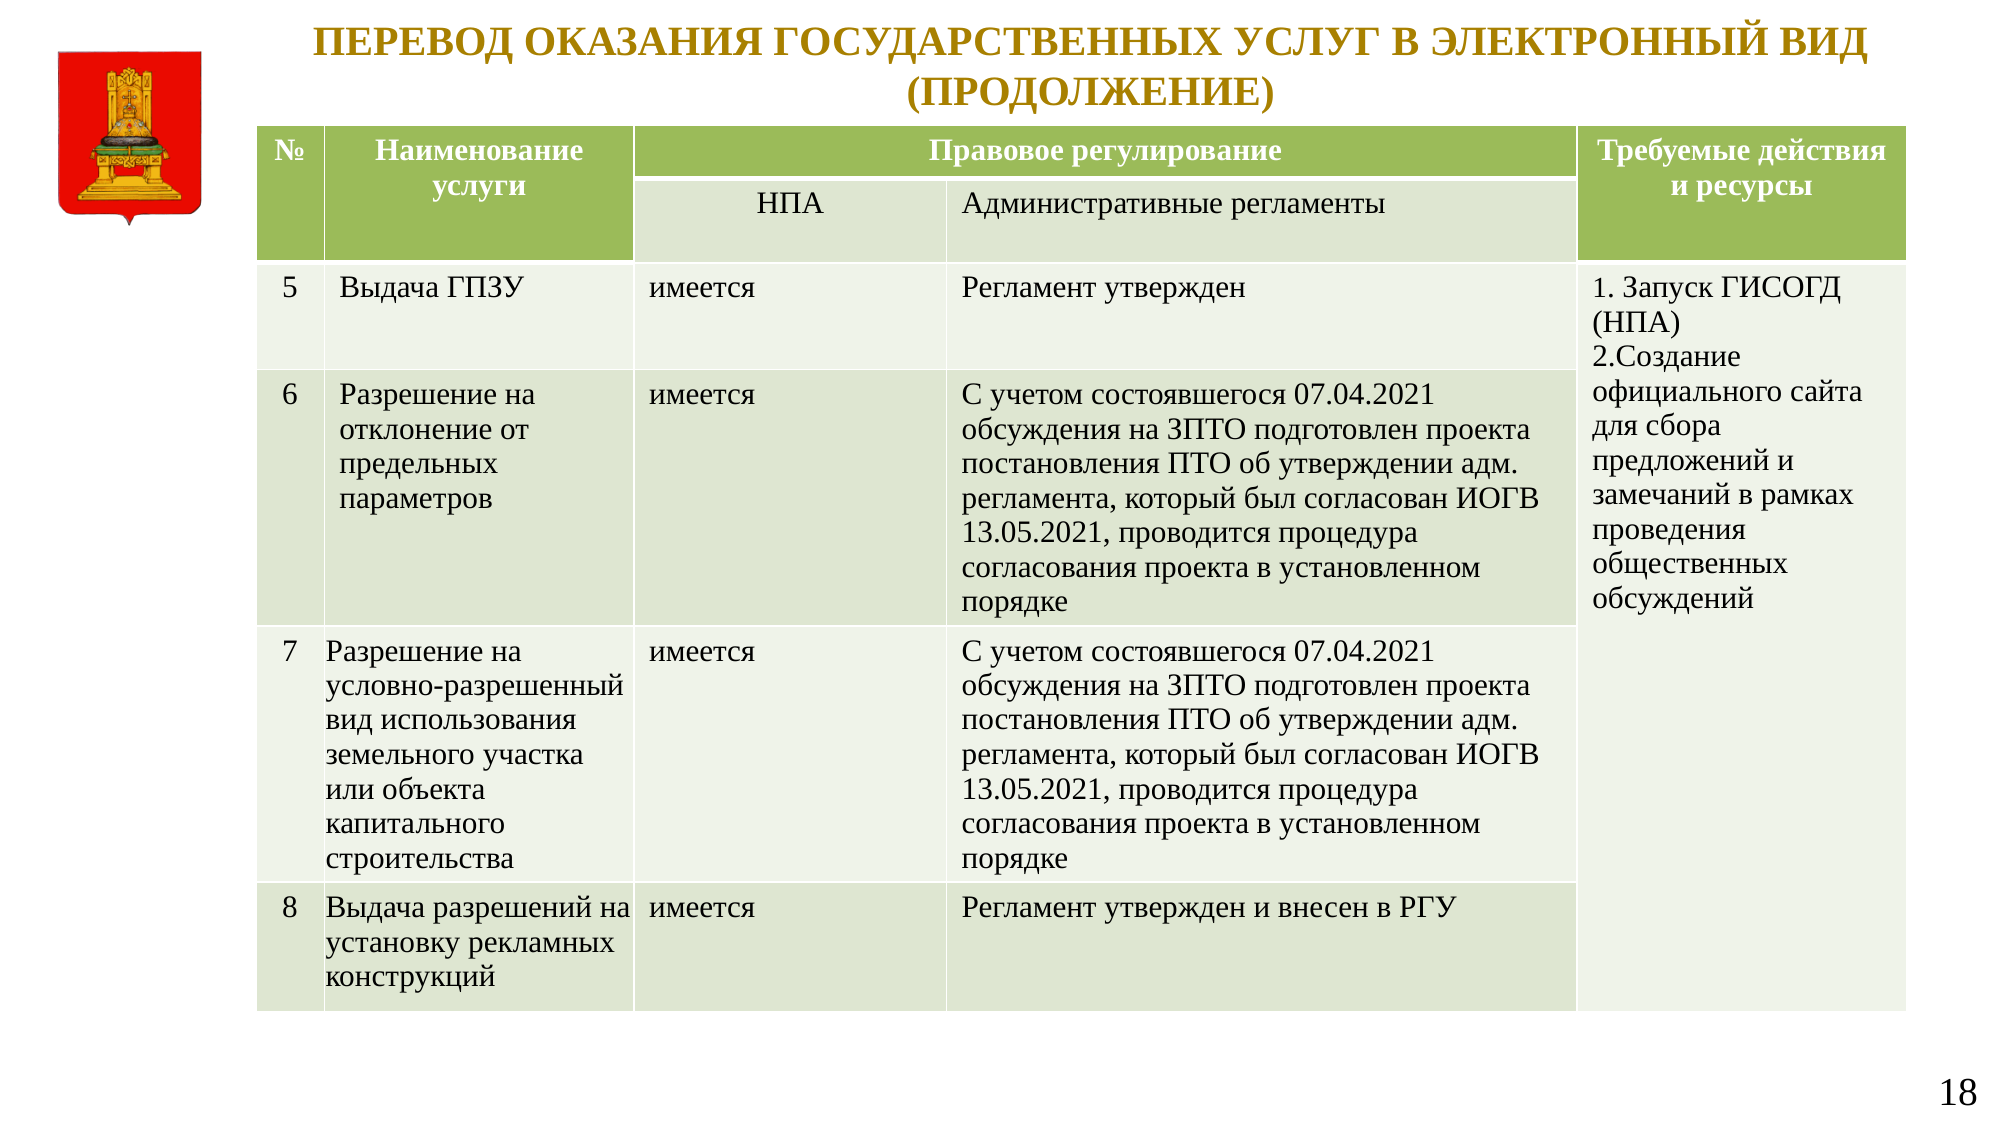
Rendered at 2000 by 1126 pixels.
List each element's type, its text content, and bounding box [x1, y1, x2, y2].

table_cell имеется [635, 264, 946, 369]
table_header № [257, 126, 324, 260]
table_cell имеется [635, 627, 946, 881]
table_cell 6 [257, 370, 324, 625]
table_cell 5 [257, 265, 324, 369]
table_header Требуемые действия и ресурсы [1578, 126, 1906, 260]
picture [54, 42, 211, 236]
table_cell Выдача ГПЗУ [325, 265, 633, 369]
table_cell Разрешение на отклонение от предельных параметров [325, 370, 633, 625]
table_cell имеется [635, 370, 946, 625]
table_cell 8 [257, 883, 324, 1011]
table_cell имеется [635, 883, 946, 1011]
text_box 18 [1533, 1060, 1998, 1119]
table_cell Разрешение на условно-разрешенный вид использования земельного участка или объекта капитального строительства [325, 627, 633, 881]
table_cell НПА [635, 181, 946, 262]
table_cell С учетом состоявшегося 07.04.2021 обсуждения на ЗПТО подготовлен проекта постановления ПТО об утверждении адм. регламента, который был согласован ИОГВ 13.05.2021, проводится процедура согласования проекта в установленном порядке [947, 370, 1576, 625]
table_cell Регламент утвержден и внесен в РГУ [947, 883, 1576, 1011]
table_header Наименование услуги [325, 126, 633, 260]
table_cell С учетом состоявшегося 07.04.2021 обсуждения на ЗПТО подготовлен проекта постановления ПТО об утверждении адм. регламента, который был согласован ИОГВ 13.05.2021, проводится процедура согласования проекта в установленном порядке [947, 627, 1576, 881]
table_cell Выдача разрешений на установку рекламных конструкций [325, 883, 633, 1011]
text_box ПЕРЕВОД ОКАЗАНИЯ ГОСУДАРСТВЕННЫХ УСЛУГ В ЭЛЕКТРОННЫЙ ВИД (ПРОДОЛЖЕНИЕ) [233, 0, 1949, 138]
table_cell 1. Запуск ГИСОГД (НПА) 2.Создание официального сайта для сбора предложений и замечаний в рамках проведения общественных обсуждений [1578, 265, 1906, 1011]
table_cell Регламент утвержден [947, 264, 1576, 369]
table_cell 7 [257, 627, 324, 881]
table_header Правовое регулирование [635, 126, 1576, 176]
table_cell Административные регламенты [947, 181, 1576, 262]
